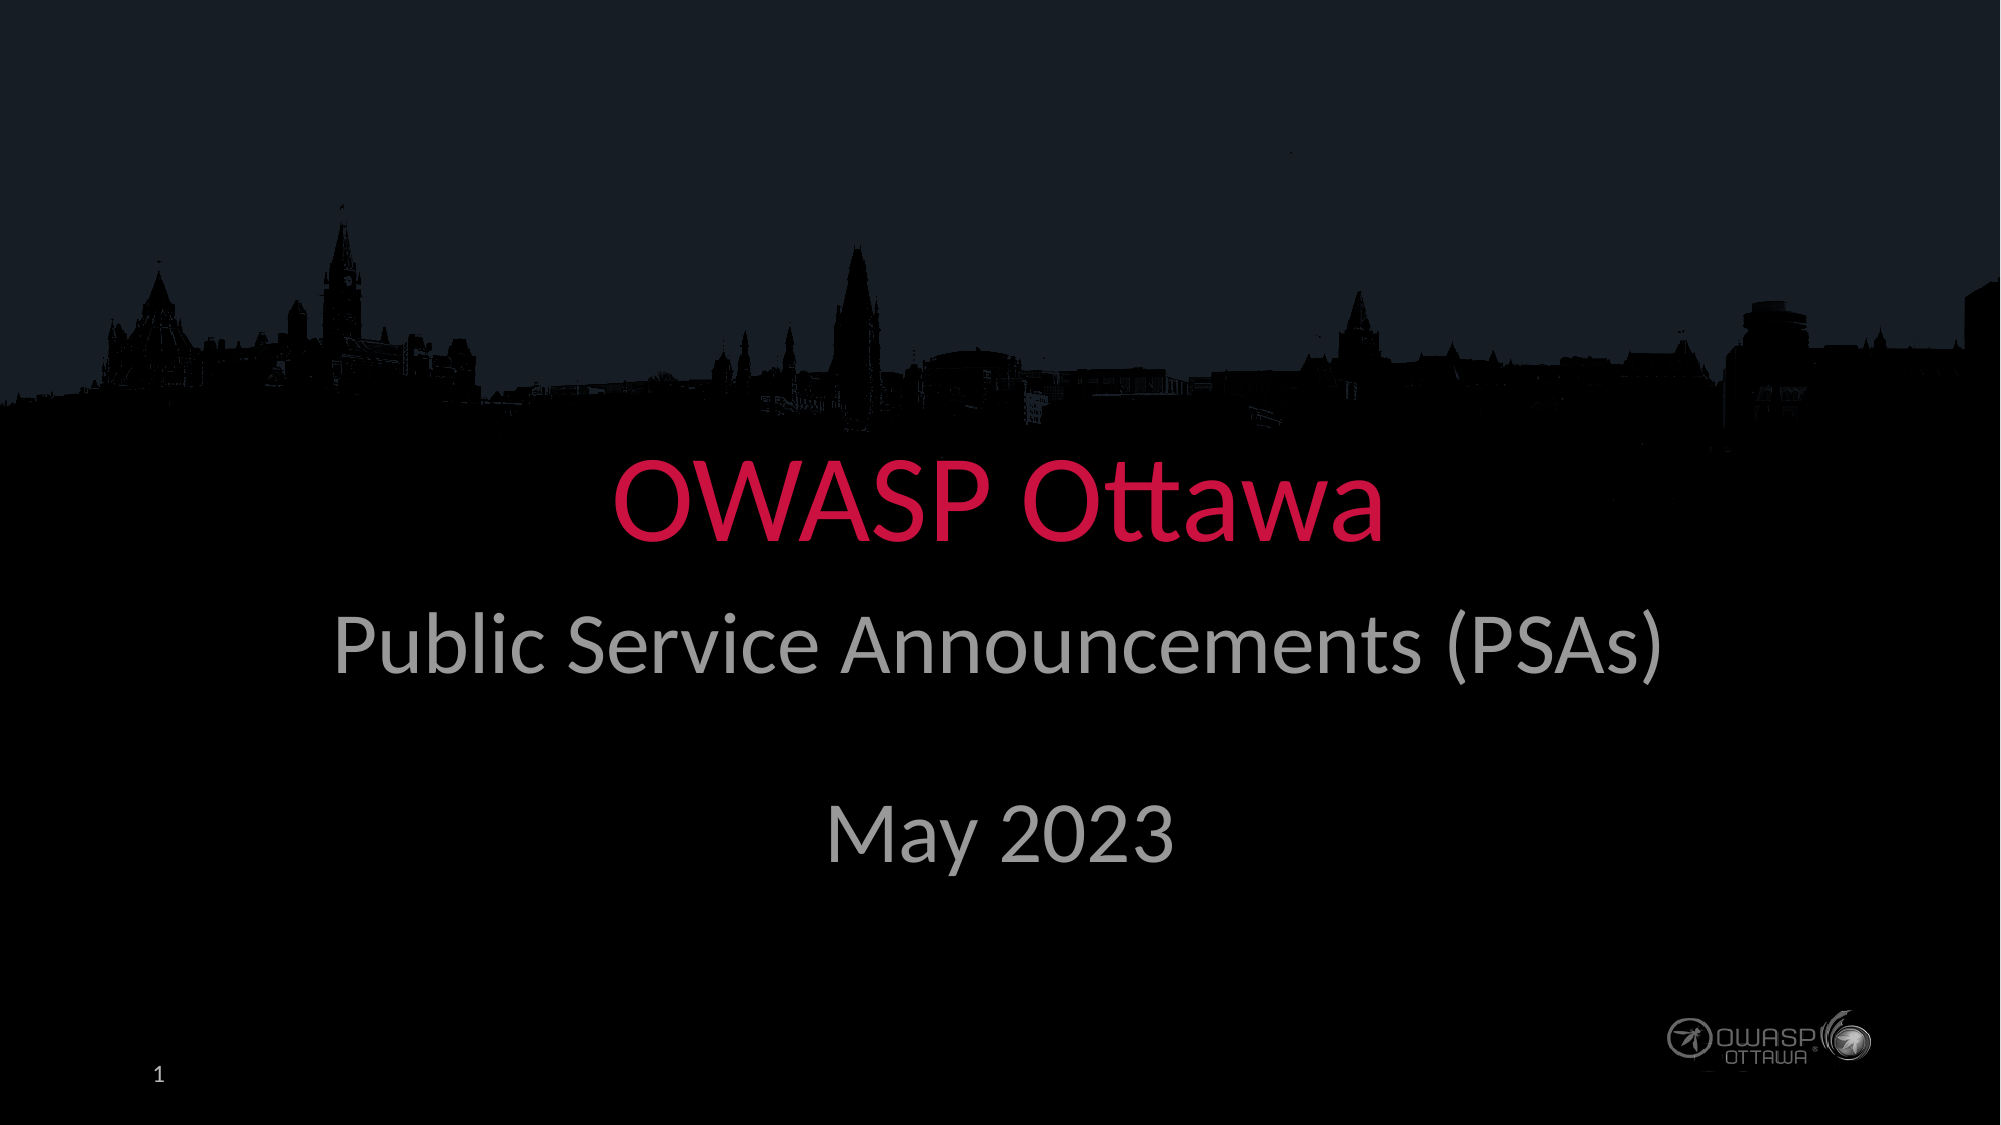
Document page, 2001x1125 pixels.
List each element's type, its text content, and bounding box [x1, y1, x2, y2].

slide_number ‹#› [137, 1042, 588, 1103]
title OWASP Ottawa [249, 184, 1750, 576]
picture [0, 0, 2001, 1125]
subtitle Public Service Announcements (PSAs) May 2023 [249, 590, 1750, 964]
